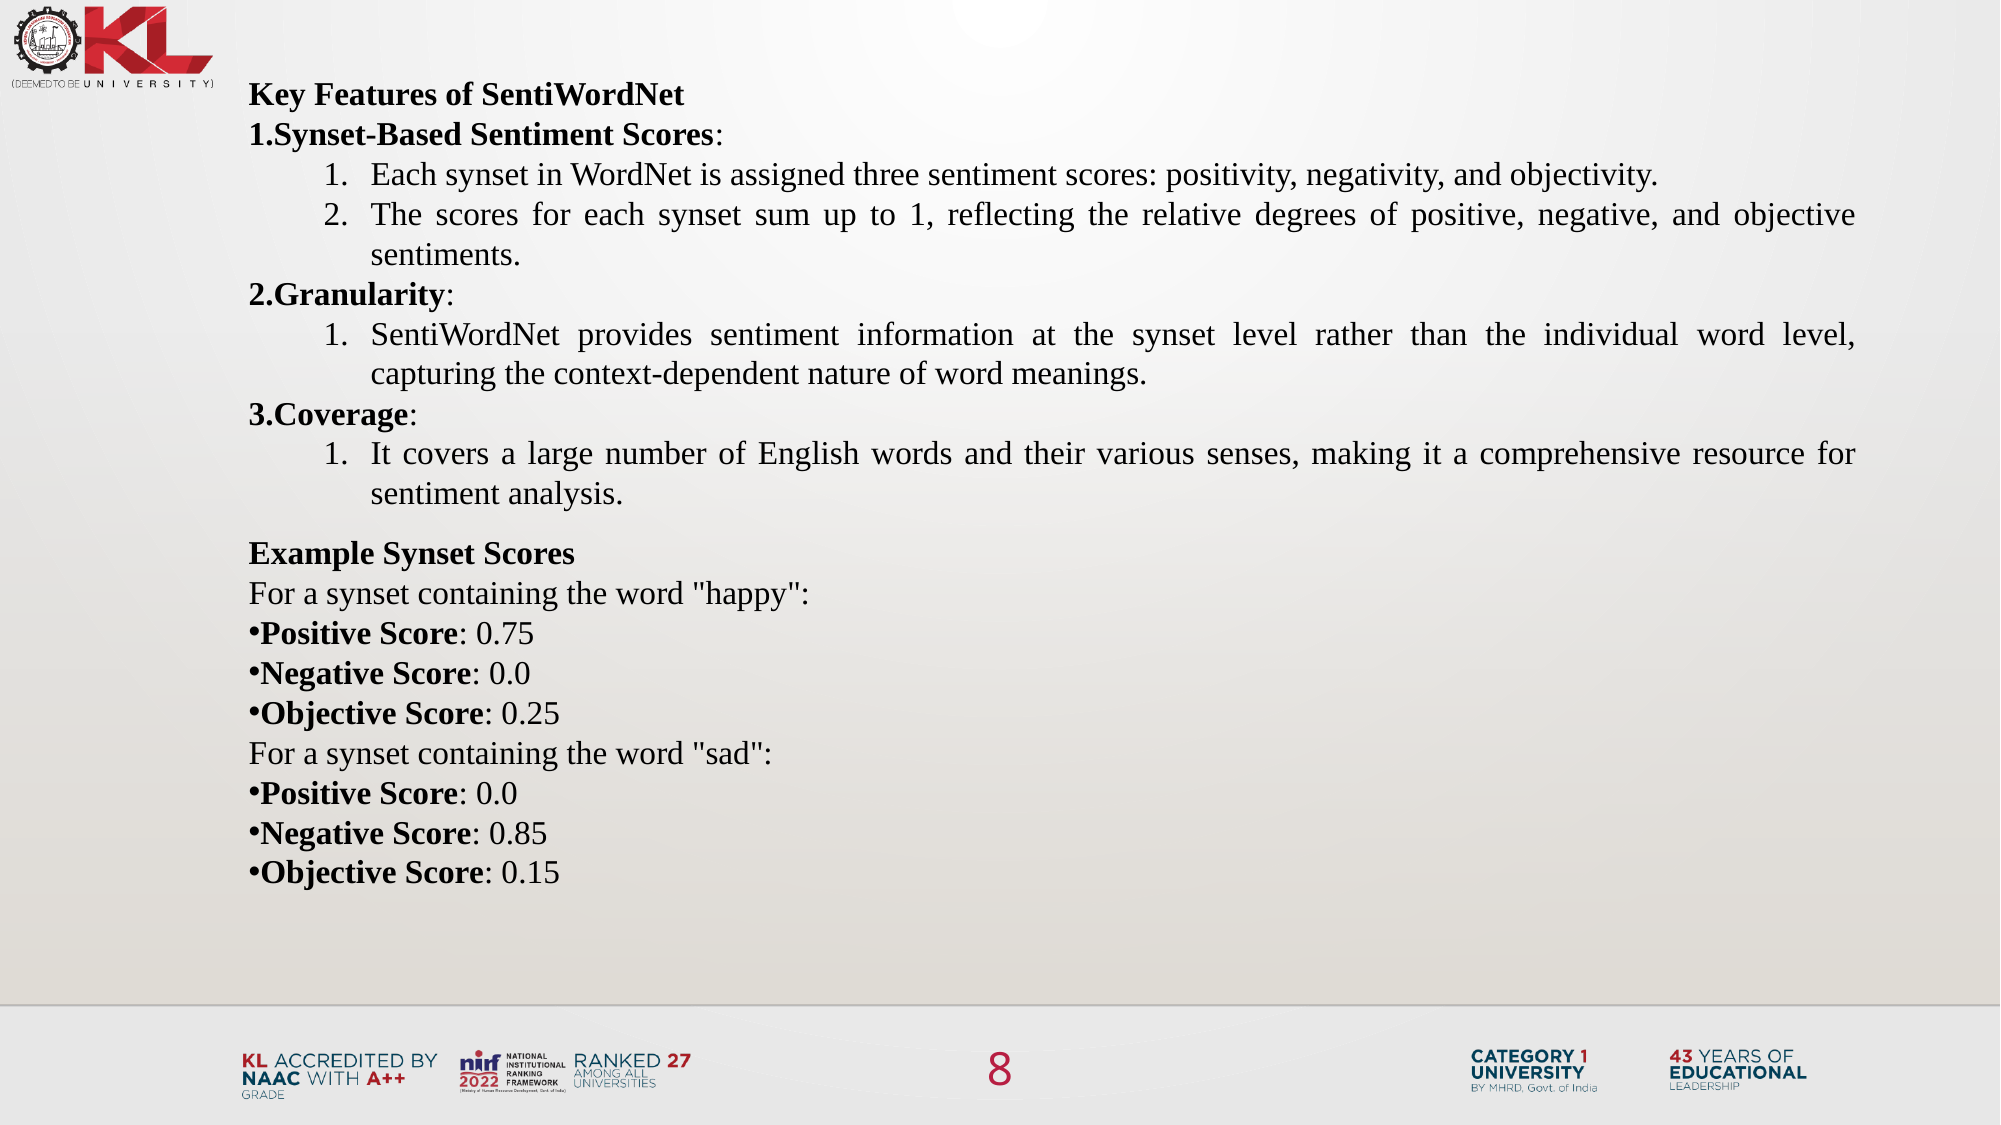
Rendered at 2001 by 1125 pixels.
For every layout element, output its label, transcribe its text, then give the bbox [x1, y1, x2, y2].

slide_number 8 [933, 1031, 1067, 1115]
picture [1447, 1045, 1814, 1101]
picture [12, 5, 213, 88]
text_box Key Features of SentiWordNet Synset-Based Sentiment Scores: Each synset in WordNet is assigned three sentiment scores: positivity, negativity, and objectivity. The scores for each synset sum up to 1, reflecting the relative degrees of positive, negative, and objective sentiments. Granularity: SentiWordNet provides sentiment information at the synset level rather than the individual word level, capturing the context-dependent nature of word meanings. Coverage: It covers a large number of English words and their various senses, making it a comprehensive resource for sentiment analysis. Example Synset Scores For a synset containing the word "happy": Positive Score: 0.75 Negative Score: 0.0 Objective Score: 0.25 For a synset containing the word "sad": Positive Score: 0.0 Negative Score: 0.85 Objective Score: 0.15 [233, 64, 1874, 898]
picture [238, 1045, 716, 1103]
